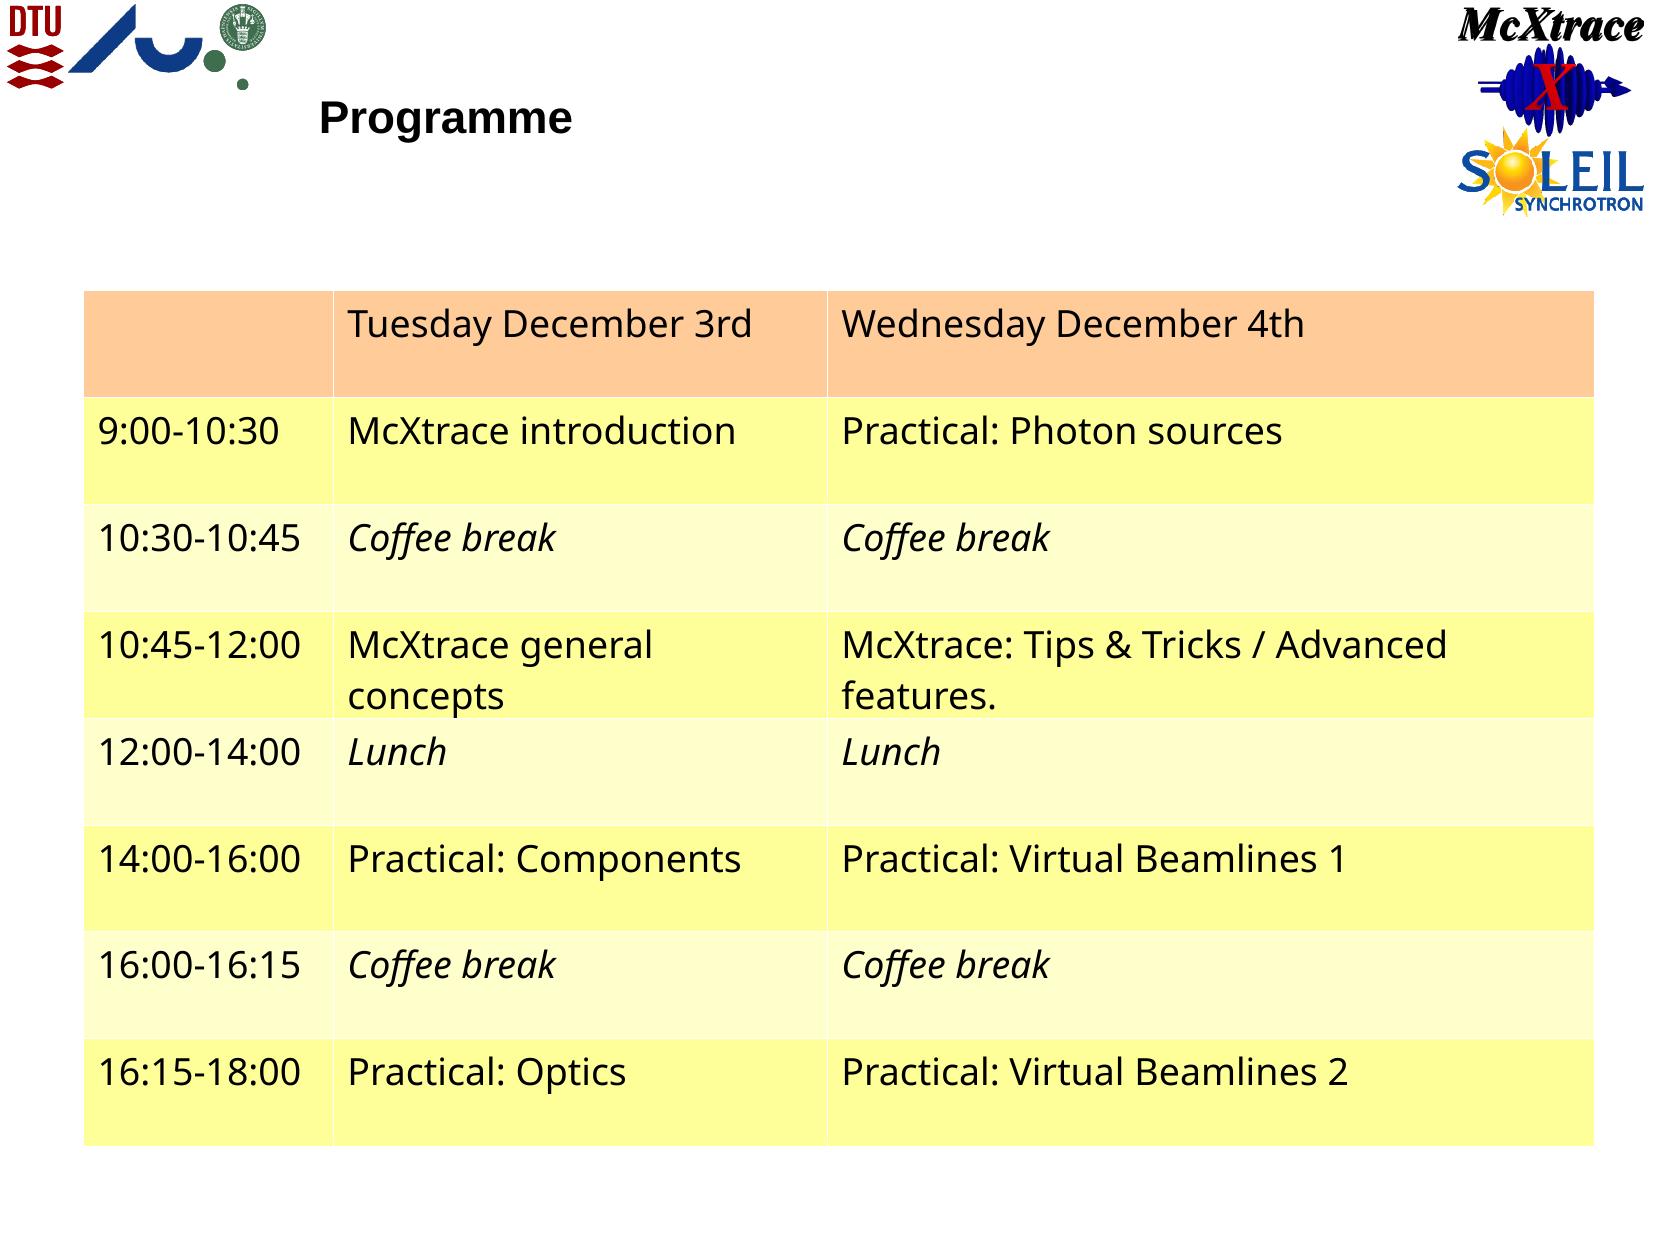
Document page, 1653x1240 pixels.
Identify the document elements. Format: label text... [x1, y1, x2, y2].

table_cell 16:15-18:00 [84, 1039, 333, 1146]
picture [1422, 4, 1644, 217]
table_cell 10:45-12:00 [84, 612, 333, 718]
table_cell 12:00-14:00 [84, 719, 333, 825]
table_header [84, 291, 333, 397]
picture [5, 5, 65, 89]
table_header Wednesday December 4th [828, 291, 1594, 397]
table_cell Practical: Optics [334, 1039, 827, 1146]
table_header Tuesday December 3rd [334, 291, 827, 397]
picture [50, 5, 56, 32]
table_cell Coffee break [334, 505, 827, 611]
table_cell Lunch [828, 719, 1594, 825]
table_cell Coffee break [828, 505, 1594, 611]
table_cell Lunch [334, 719, 827, 825]
text_box Programme [318, 87, 1288, 143]
table_cell Practical: Virtual Beamlines 2 [828, 1039, 1594, 1146]
table_cell Practical: Photon sources [828, 398, 1594, 504]
table_cell Practical: Virtual Beamlines 1 [828, 826, 1594, 931]
table_cell 16:00-16:15 [84, 932, 333, 1038]
table_cell Coffee break [334, 932, 827, 1038]
table_cell 14:00-16:00 [84, 826, 333, 931]
table_cell 10:30-10:45 [84, 505, 333, 611]
picture [15, 10, 20, 32]
table_cell 9:00-10:30 [84, 398, 333, 504]
picture [67, 0, 276, 90]
table_cell McXtrace introduction [334, 398, 827, 504]
table_cell Practical: Components [334, 826, 827, 931]
table_cell McXtrace general concepts [334, 612, 827, 718]
table_cell Coffee break [828, 932, 1594, 1038]
picture [21, 85, 50, 89]
table_cell McXtrace: Tips & Tricks / Advanced features. [828, 612, 1594, 718]
